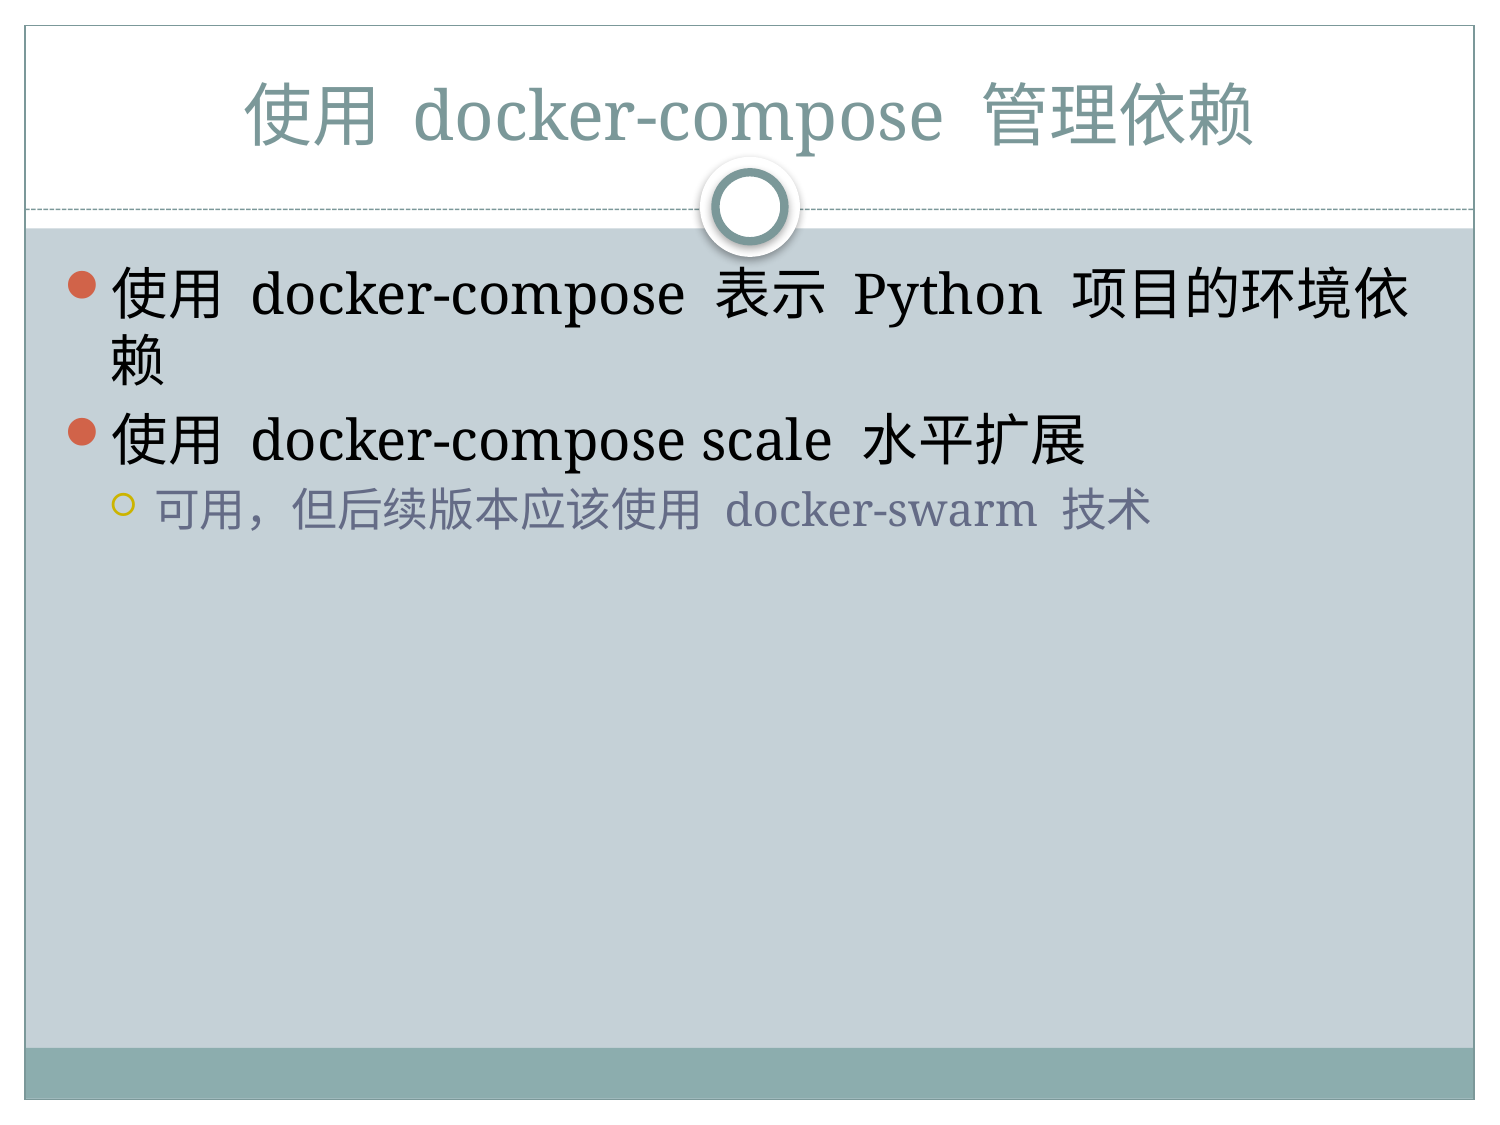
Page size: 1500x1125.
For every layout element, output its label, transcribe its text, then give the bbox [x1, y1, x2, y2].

list 使用 docker-compose 表示 Python 项目的环境依赖 使用 docker-compose scale 水平扩展 可用，但后续版本应该使用 docker-swarm 技术 [49, 250, 1445, 1001]
title 使用 docker-compose 管理依赖 [49, 37, 1450, 162]
